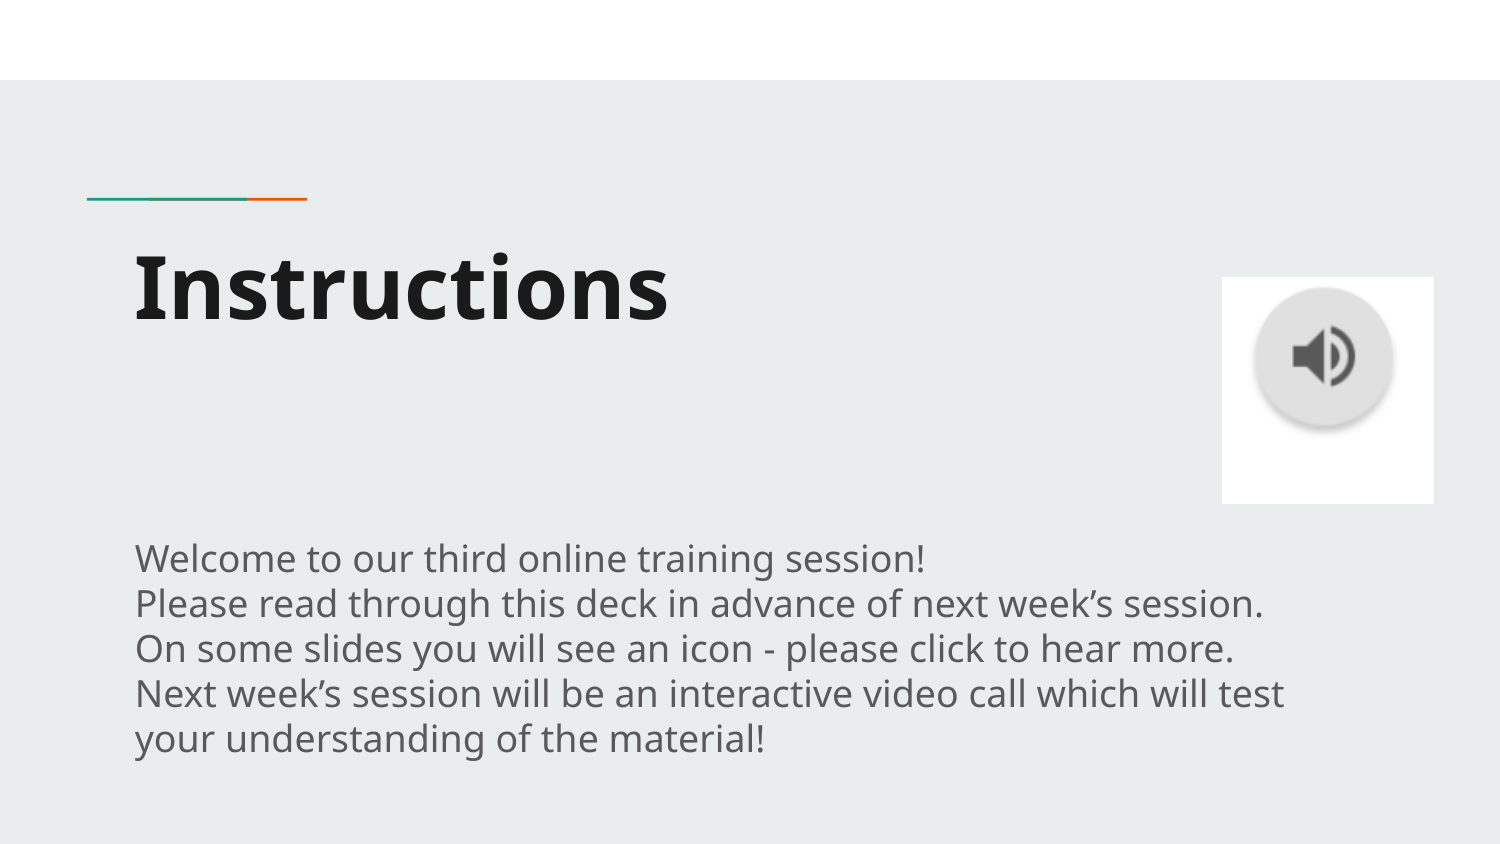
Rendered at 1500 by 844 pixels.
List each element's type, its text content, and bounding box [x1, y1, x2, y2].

subtitle Welcome to our third online training session! Please read through this deck in advance of next week’s session. On some slides you will see an icon - please click to hear more. Next week’s session will be an interactive video call which will test your understanding of the material! [119, 520, 1381, 610]
title Instructions [119, 216, 1381, 490]
picture [1205, 277, 1434, 516]
